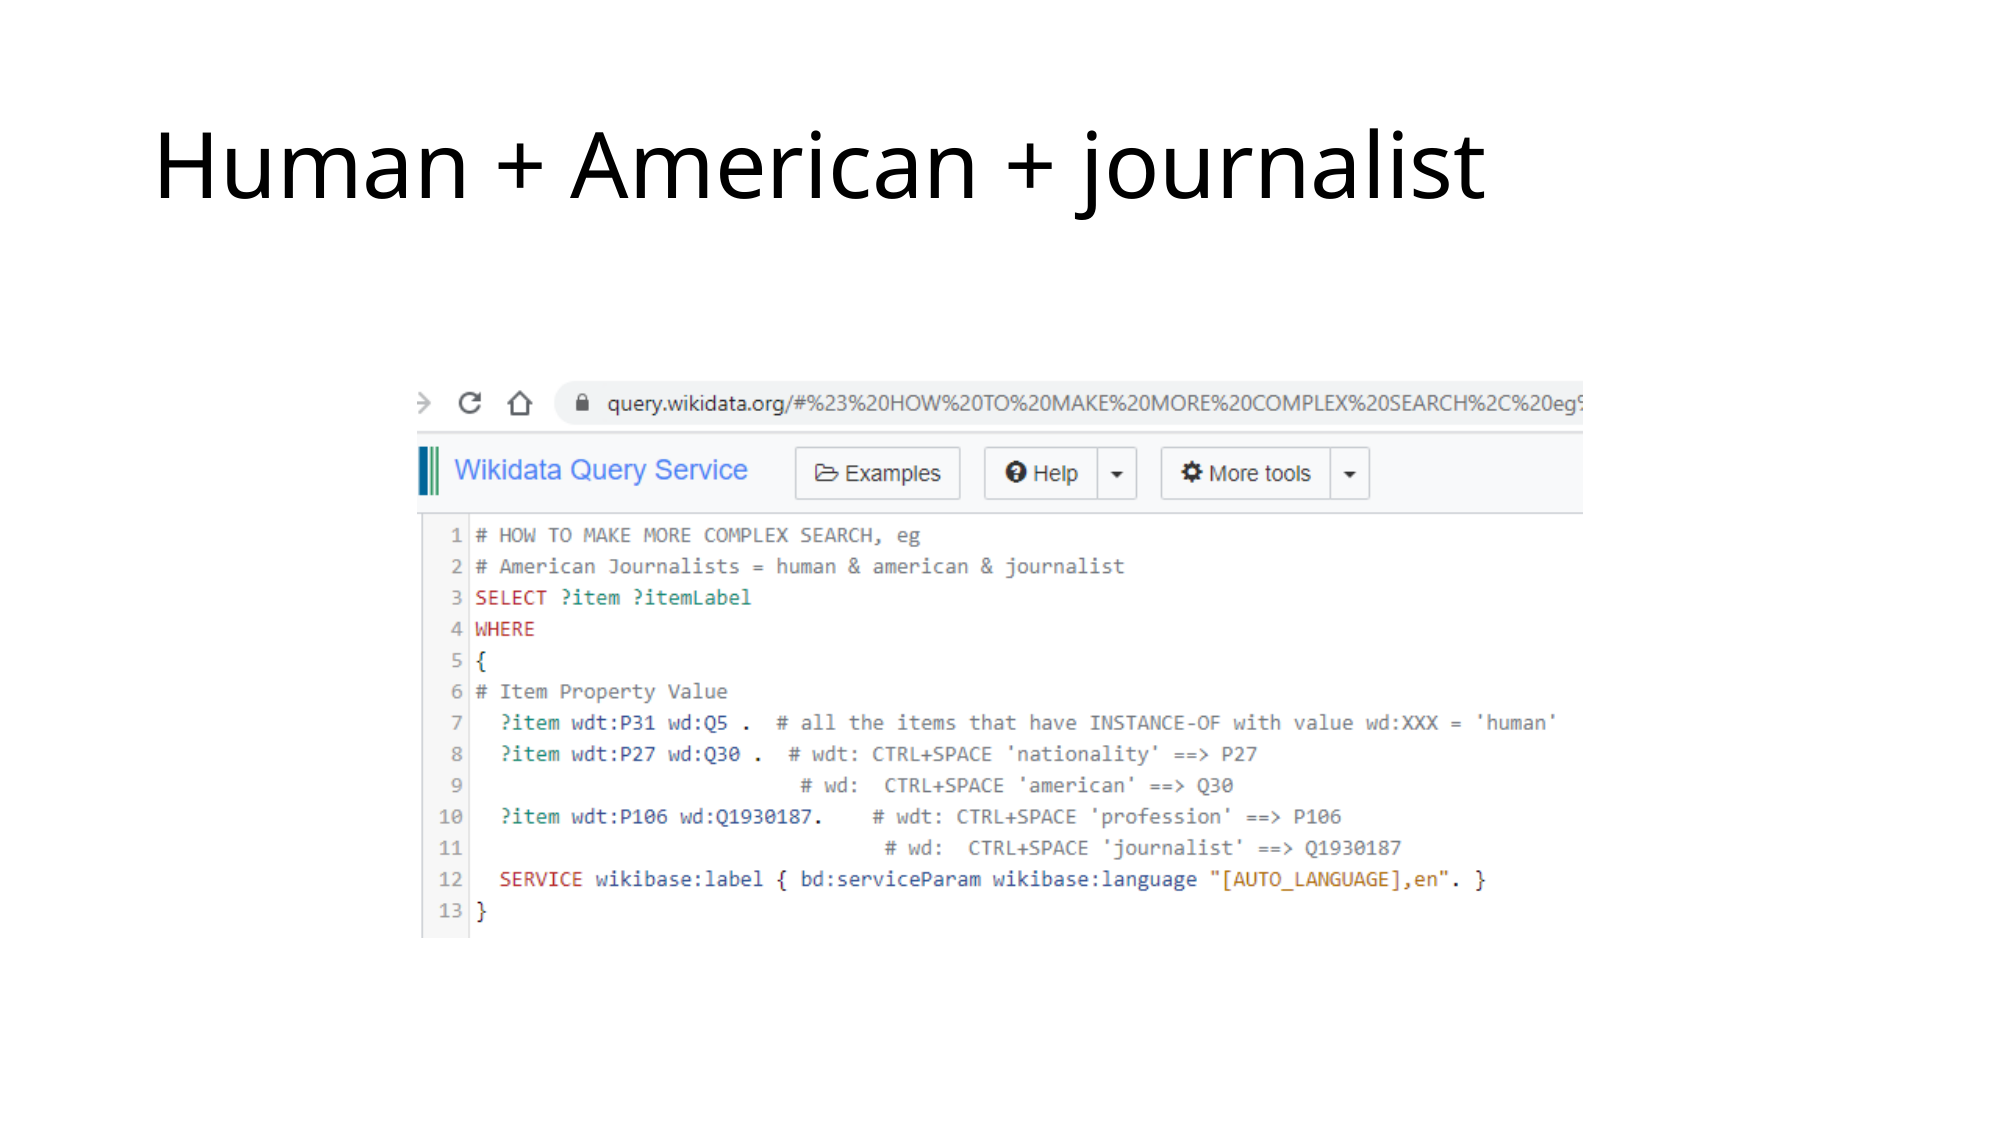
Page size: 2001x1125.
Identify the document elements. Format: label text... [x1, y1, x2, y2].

title Human + American + journalist [137, 59, 1863, 278]
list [417, 375, 1583, 938]
